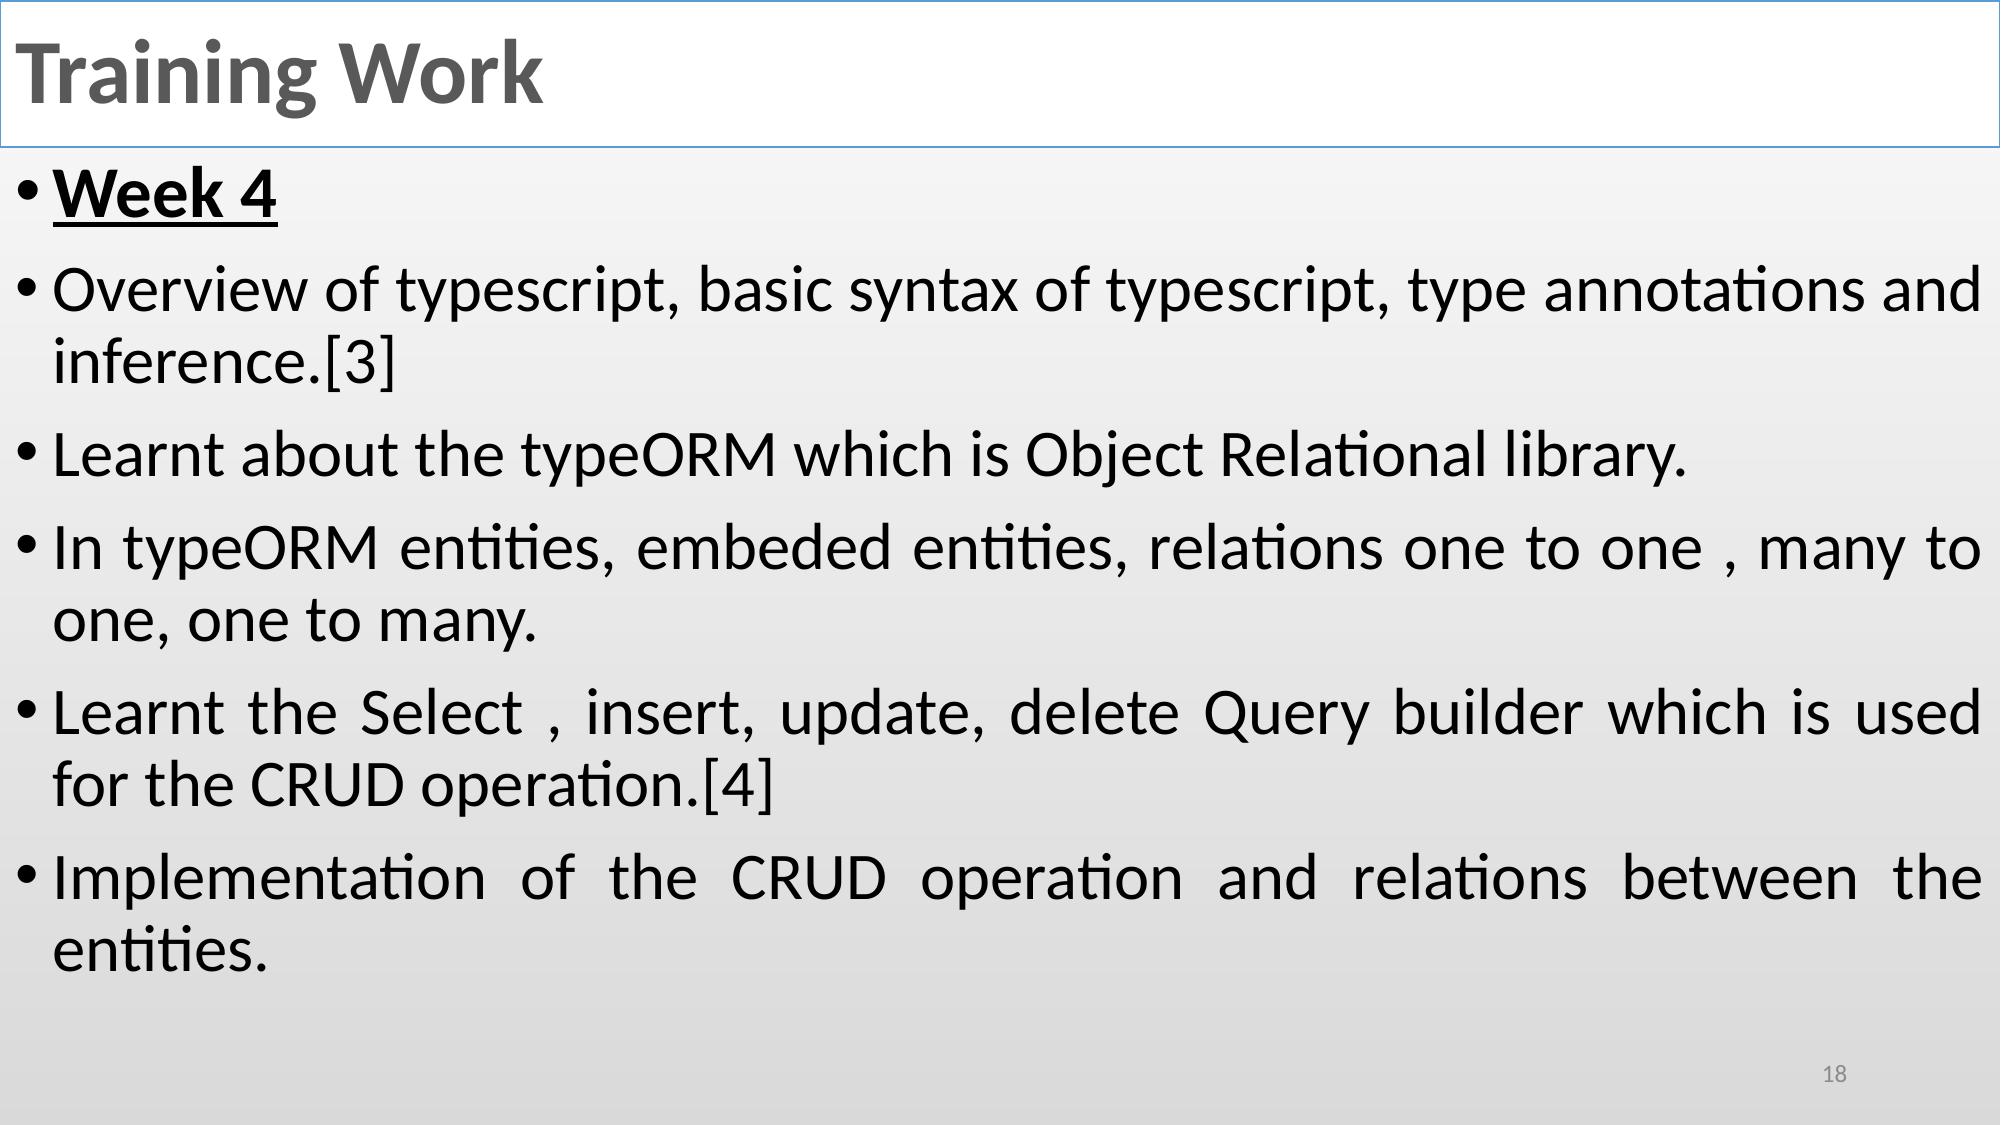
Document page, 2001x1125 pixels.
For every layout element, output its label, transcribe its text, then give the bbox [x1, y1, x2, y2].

slide_number 18 [1412, 1042, 1863, 1103]
list Week 4 Overview of typescript, basic syntax of typescript, type annotations and inference.[3] Learnt about the typeORM which is Object Relational library. In typeORM entities, embeded entities, relations one to one , many to one, one to many. Learnt the Select , insert, update, delete Query builder which is used for the CRUD operation.[4] Implementation of the CRUD operation and relations between the entities. [0, 146, 2000, 1125]
title Training Work [0, 0, 2000, 146]
